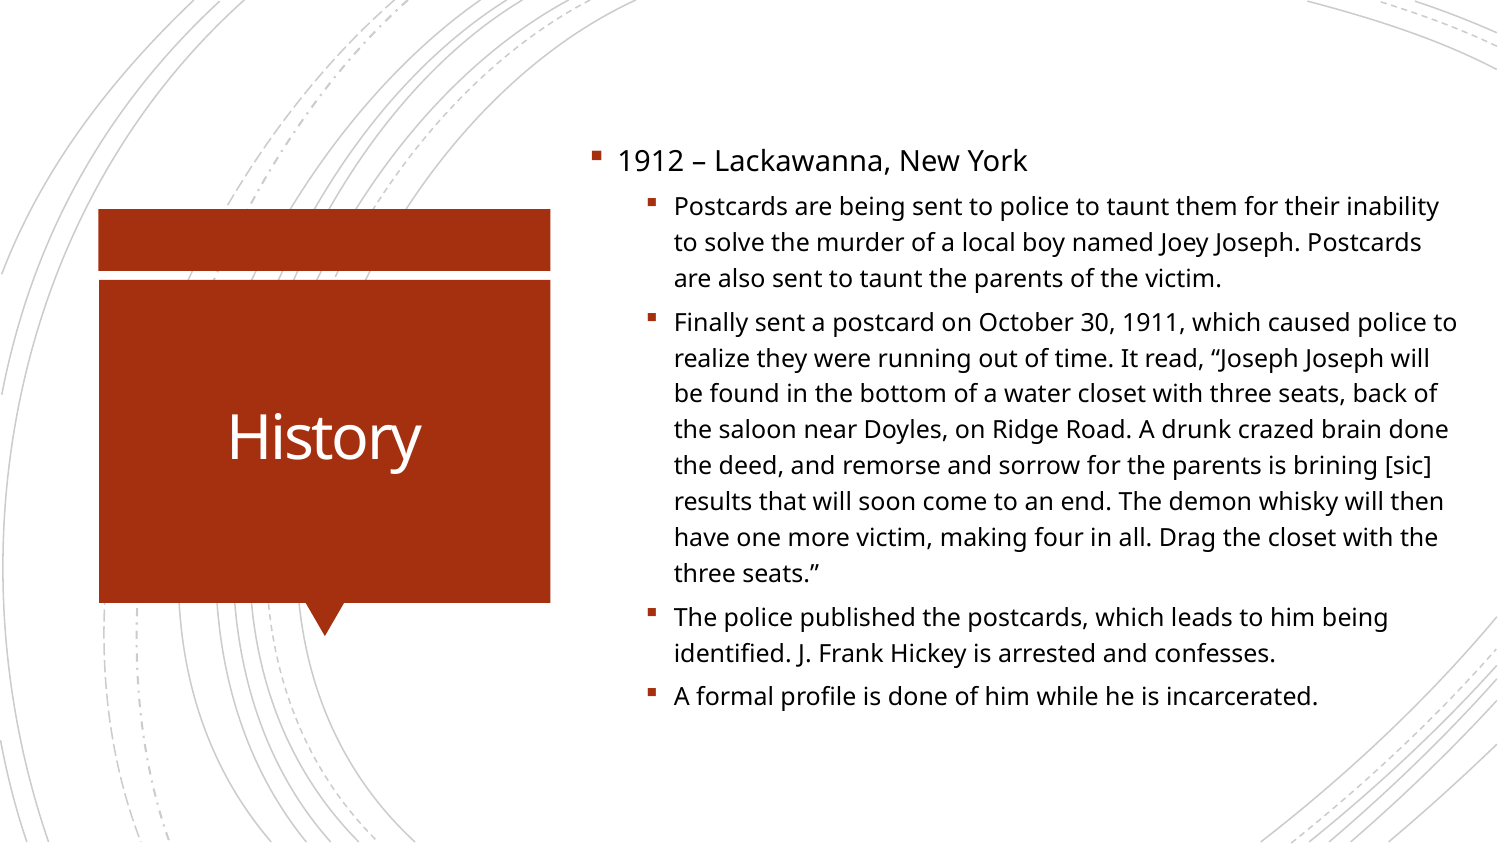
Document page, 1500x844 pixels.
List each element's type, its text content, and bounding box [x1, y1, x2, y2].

title History [109, 289, 540, 592]
list 1912 – Lackawanna, New York Postcards are being sent to police to taunt them for their inability to solve the murder of a local boy named Joey Joseph. Postcards are also sent to taunt the parents of the victim. Finally sent a postcard on October 30, 1911, which caused police to realize they were running out of time. It read, “Joseph Joseph will be found in the bottom of a water closet with three seats, back of the saloon near Doyles, on Ridge Road. A drunk crazed brain done the deed, and remorse and sorrow for the parents is brining [sic] results that will soon come to an end. The demon whisky will then have one more victim, making four in all. Drag the closet with the three seats.” The police published the postcards, which leads to him being identified. J. Frank Hickey is arrested and confesses. A formal profile is done of him while he is incarcerated. [578, 26, 1474, 819]
